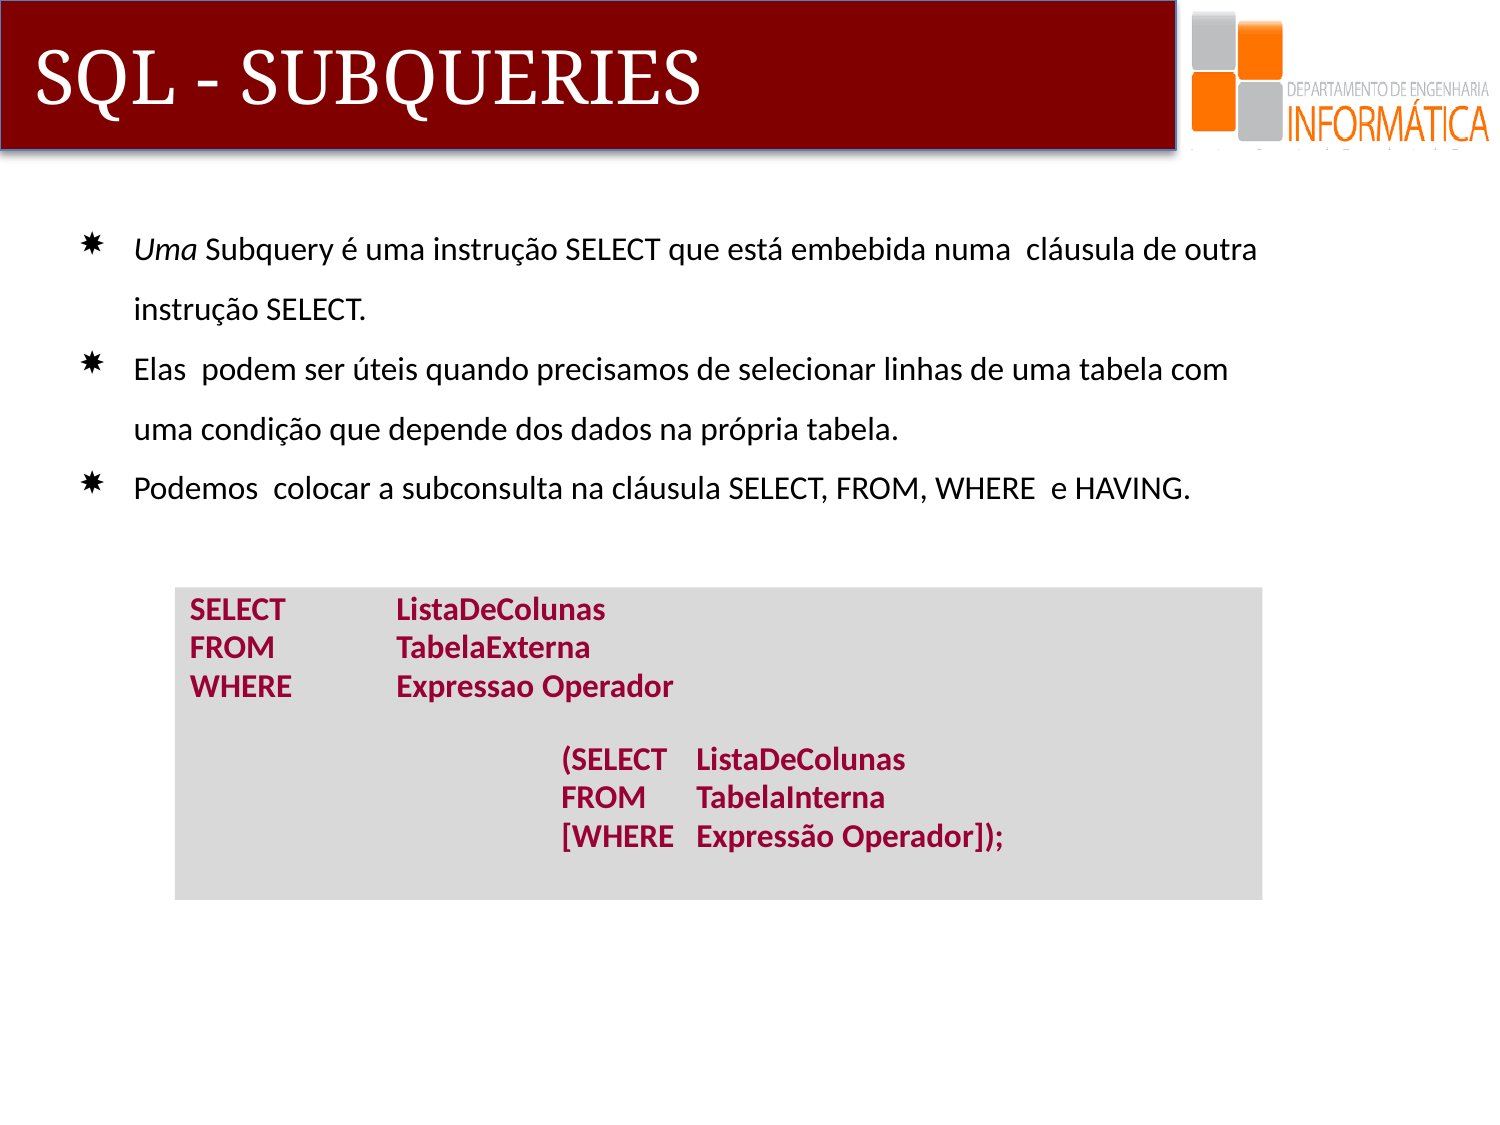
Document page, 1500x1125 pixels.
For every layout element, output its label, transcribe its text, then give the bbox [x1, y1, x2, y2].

list Uma Subquery é uma instrução SELECT que está embebida numa cláusula de outra instrução SELECT. Elas podem ser úteis quando precisamos de selecionar linhas de uma tabela com uma condição que depende dos dados na própria tabela. Podemos colocar a subconsulta na cláusula SELECT, FROM, WHERE e HAVING. [62, 200, 1313, 575]
picture [1180, 0, 1500, 150]
text_box SELECT ListaDeColunas FROM TabelaExterna WHERE Expressao Operador (SELECT ListaDeColunas FROM TabelaInterna [WHERE Expressão Operador]); [174, 587, 1263, 900]
